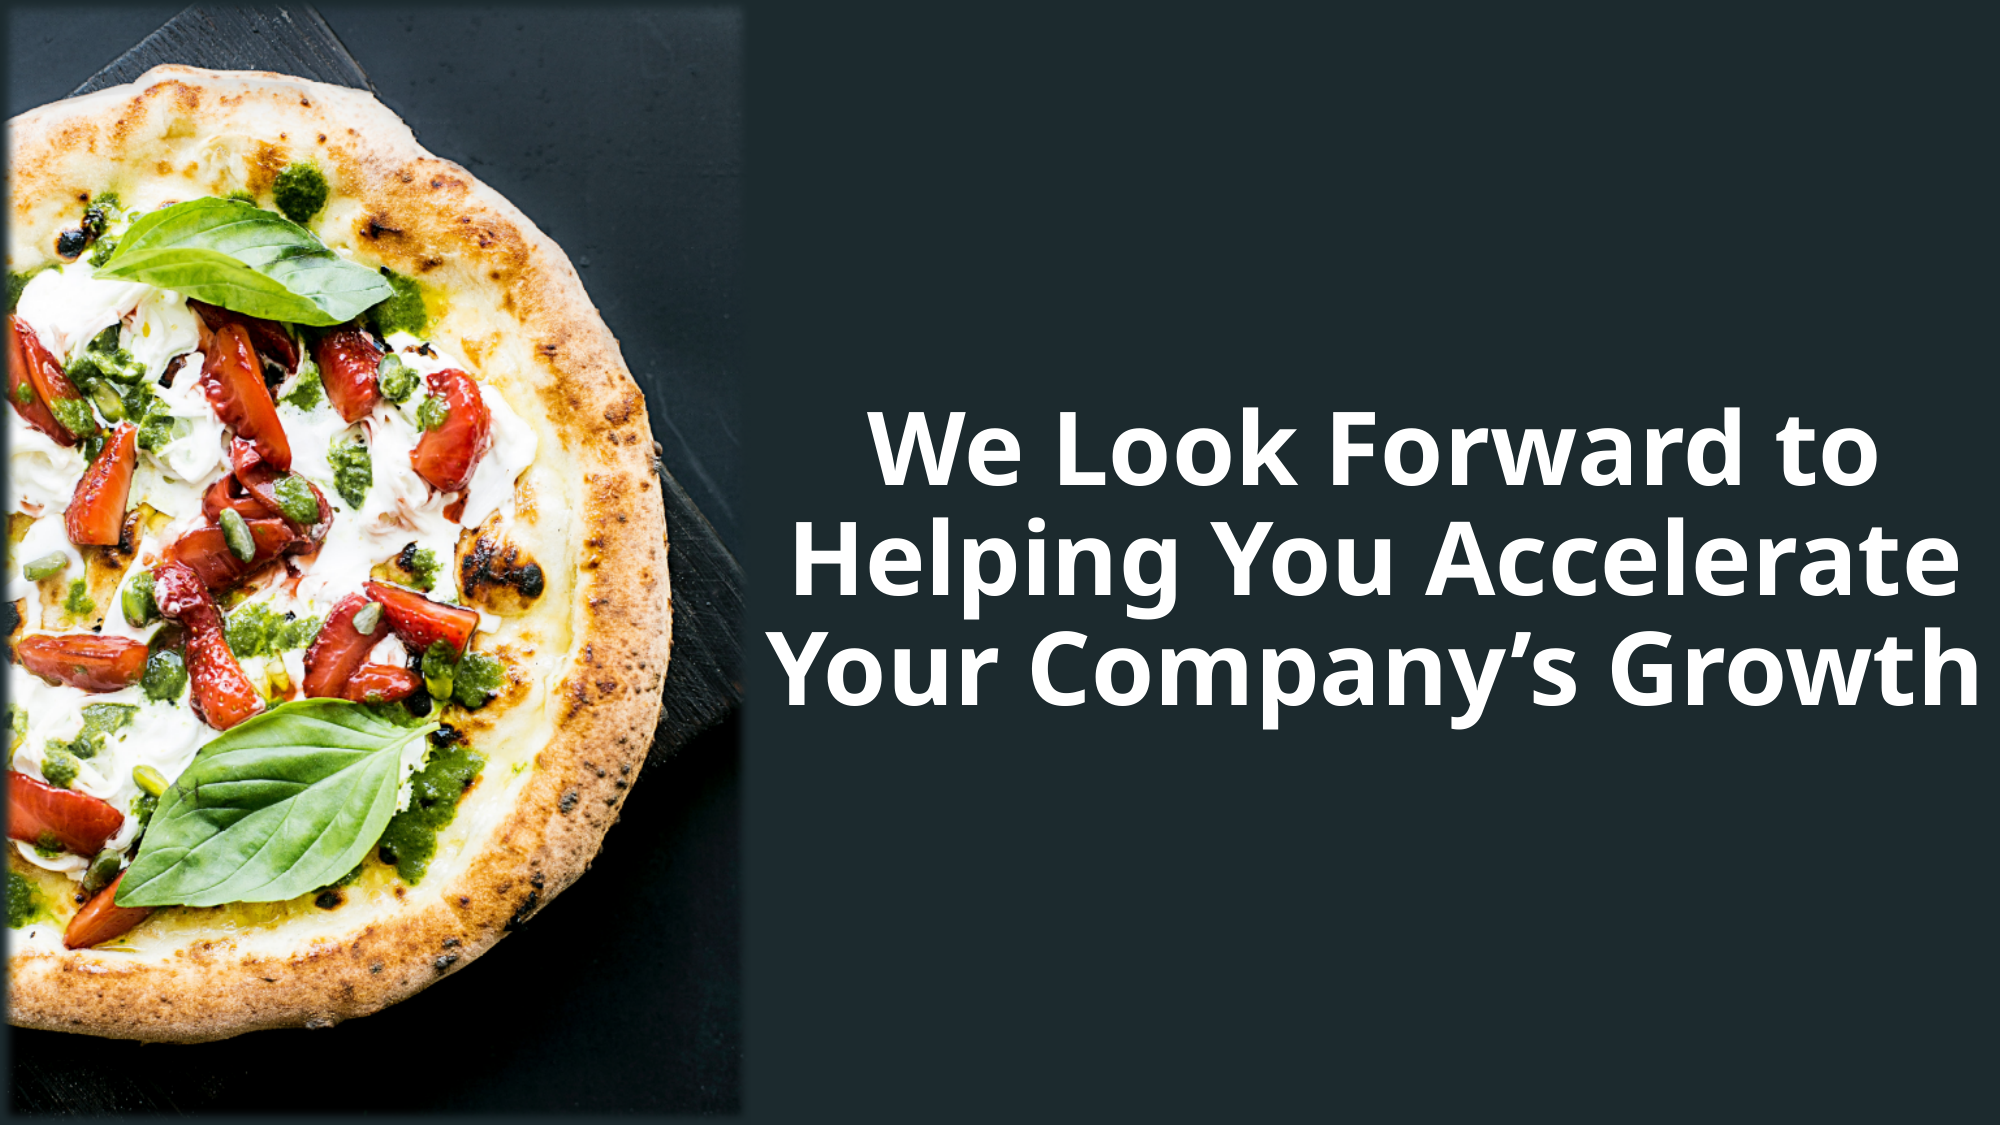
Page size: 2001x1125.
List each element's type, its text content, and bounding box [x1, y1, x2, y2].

picture [0, 0, 750, 1125]
title We Look Forward to Helping You Accelerate Your Company’s Growth [750, 372, 2000, 752]
